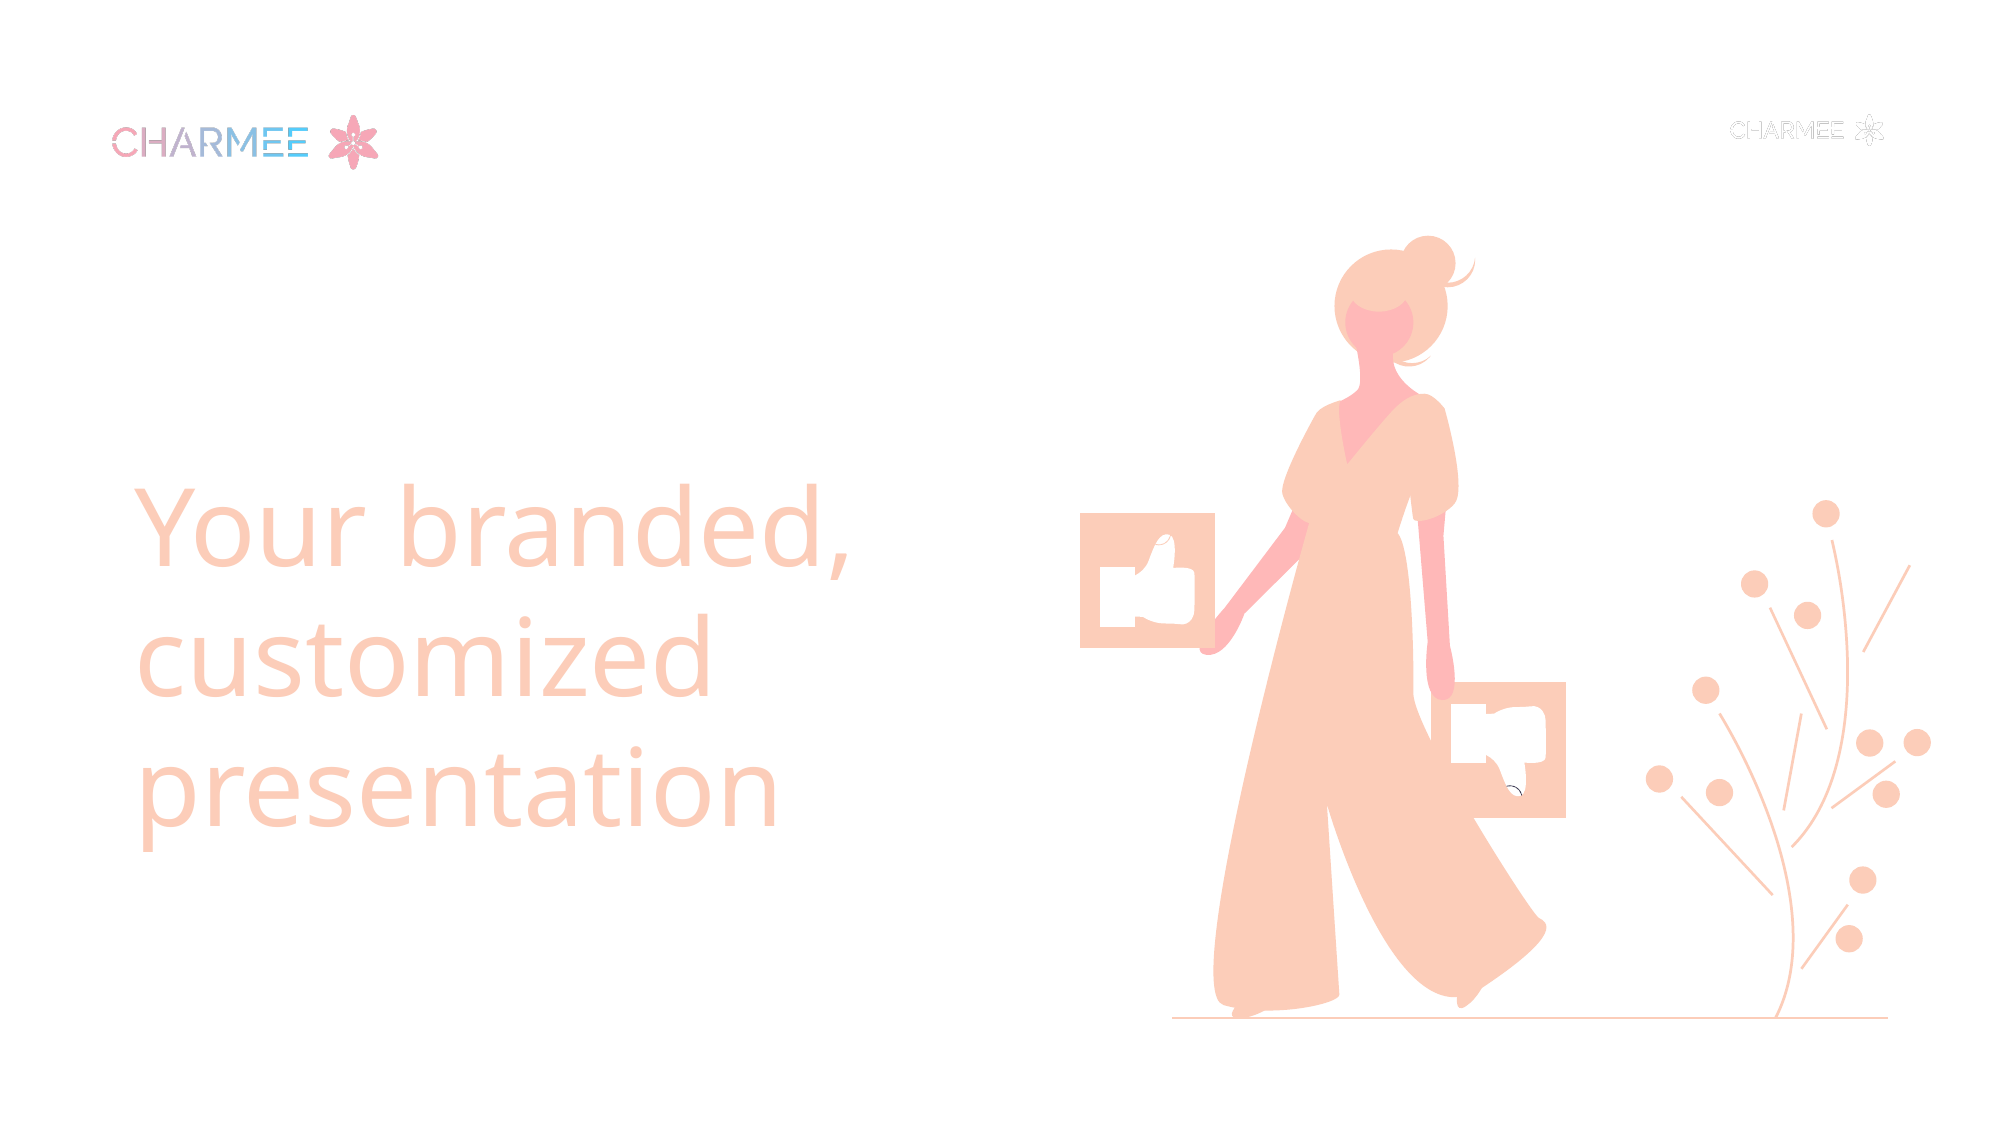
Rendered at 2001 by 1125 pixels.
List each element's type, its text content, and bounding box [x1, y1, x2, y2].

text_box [1079, 235, 1966, 1020]
picture [1685, 38, 1929, 222]
text_box Your branded, customized presentation [120, 450, 1079, 856]
picture [33, 0, 457, 301]
